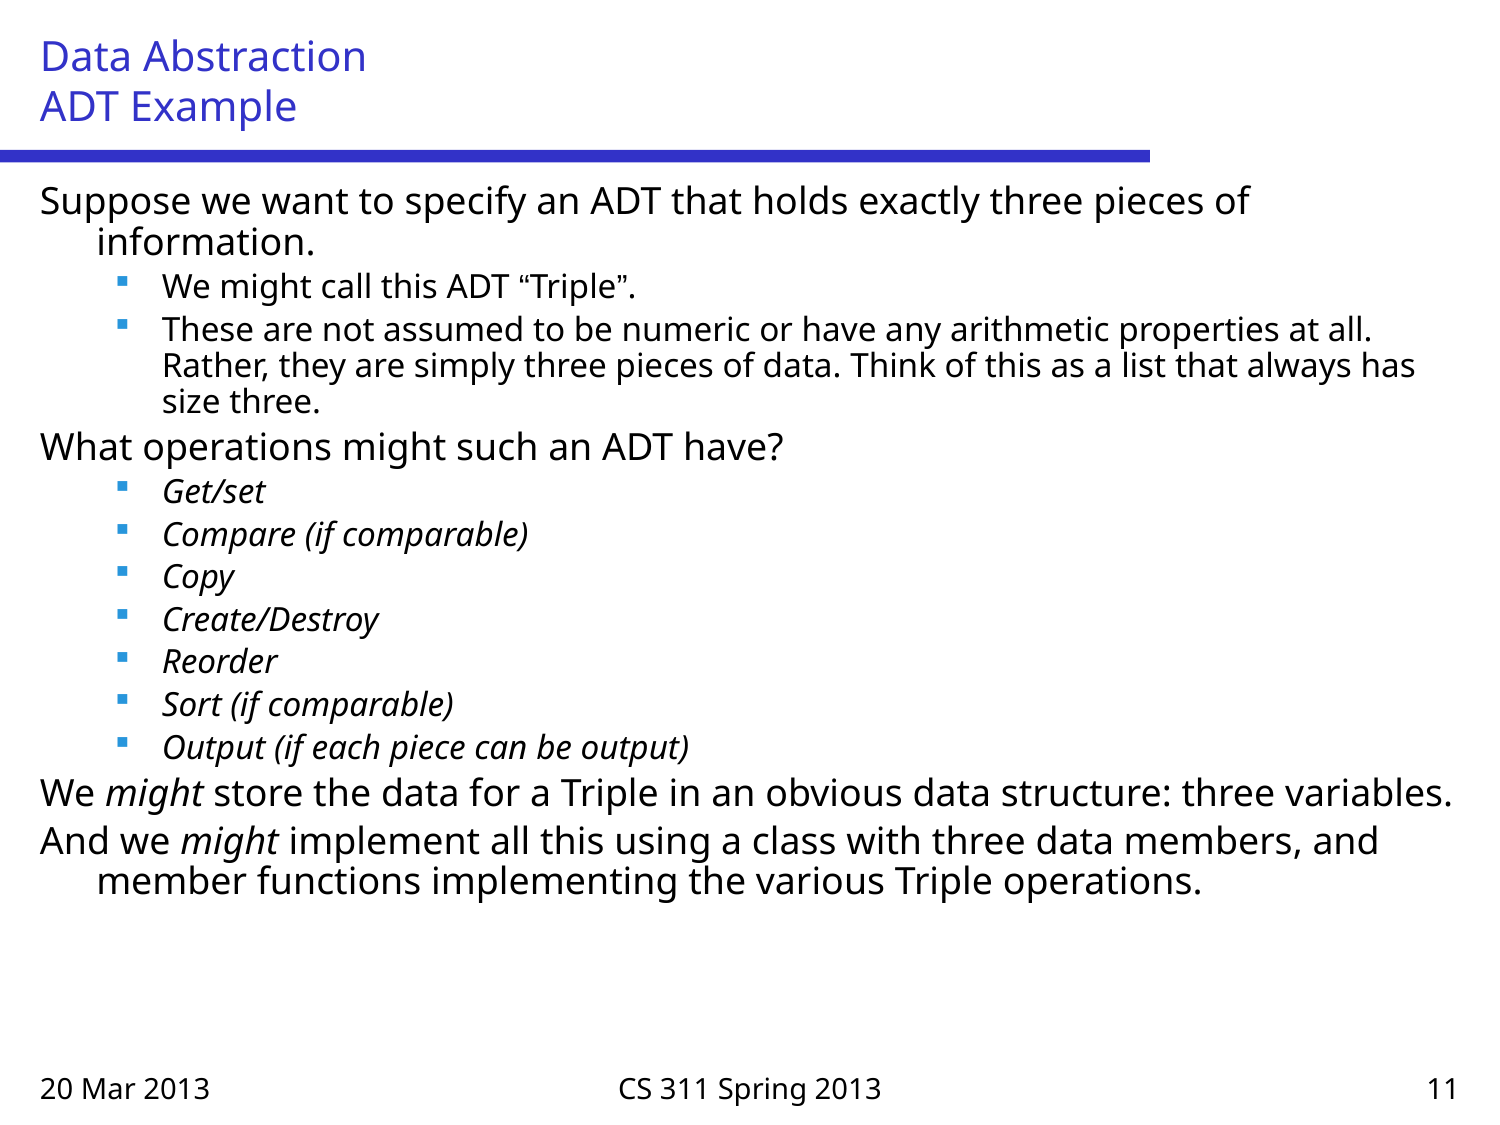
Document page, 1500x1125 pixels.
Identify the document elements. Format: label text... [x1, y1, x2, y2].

title Data Abstraction ADT Example [24, 24, 1475, 138]
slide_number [24, 1062, 375, 1113]
slide_number 11 [1125, 1062, 1475, 1113]
list Suppose we want to specify an ADT that holds exactly three pieces of information. We might call this ADT “Triple”. These are not assumed to be numeric or have any arithmetic properties at all. Rather, they are simply three pieces of data. Think of this as a list that always has size three. What operations might such an ADT have? Get/set Compare (if comparable) Copy Create/Destroy Reorder Sort (if comparable) Output (if each piece can be output) We might store the data for a Triple in an obvious data structure: three variables. And we might implement all this using a class with three data members, and member functions implementing the various Triple operations. [24, 174, 1475, 1050]
footer CS 311 Spring 2013 [387, 1062, 1113, 1113]
